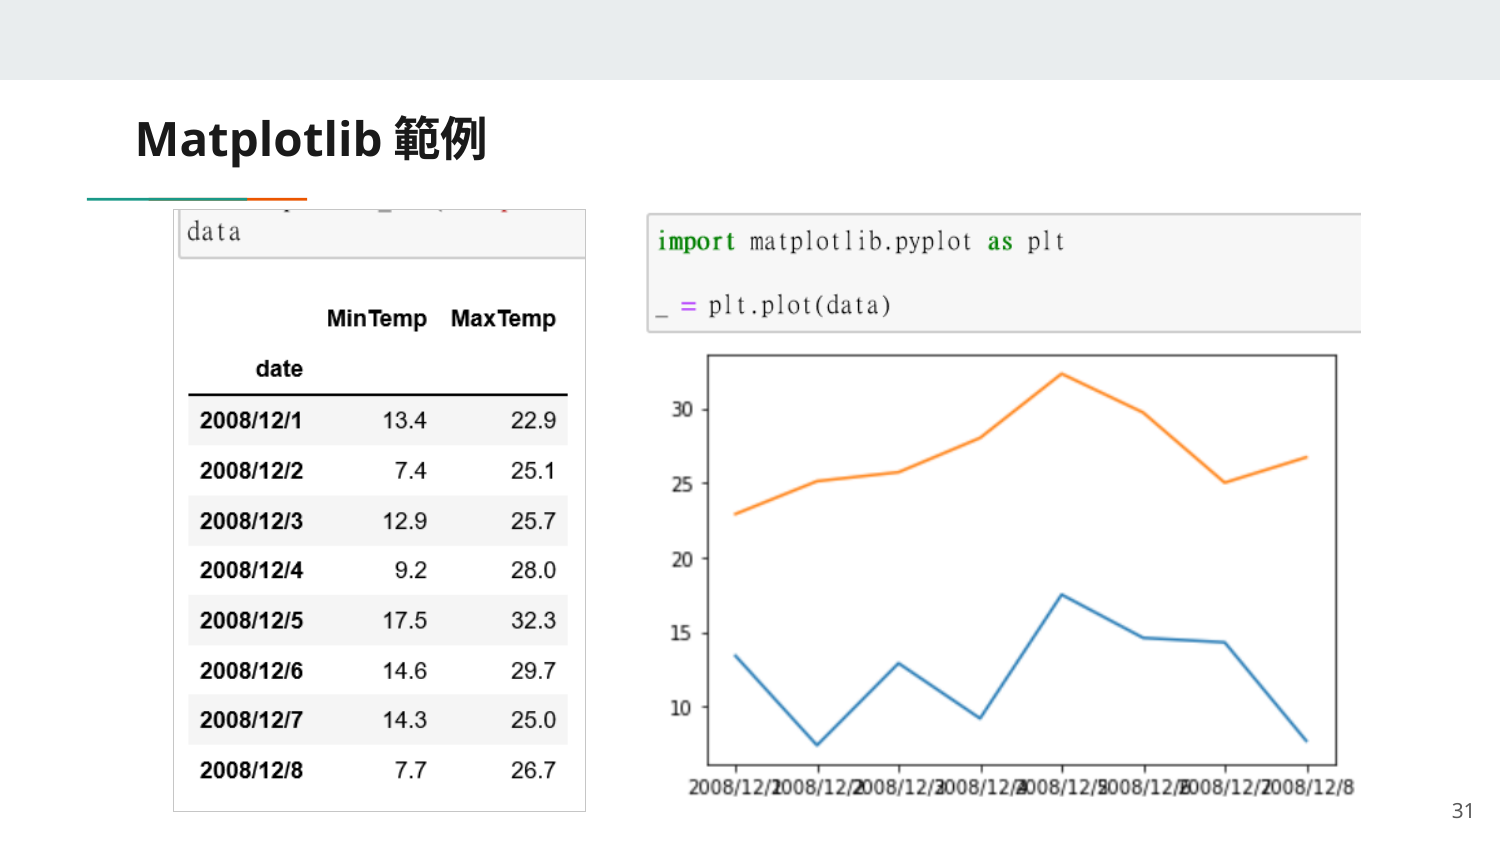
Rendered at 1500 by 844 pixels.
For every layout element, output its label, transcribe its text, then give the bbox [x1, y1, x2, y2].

title Matplotlib範例 [119, 93, 1381, 182]
picture [173, 208, 586, 812]
picture [639, 203, 1361, 812]
slide_number 31 [1400, 779, 1491, 844]
